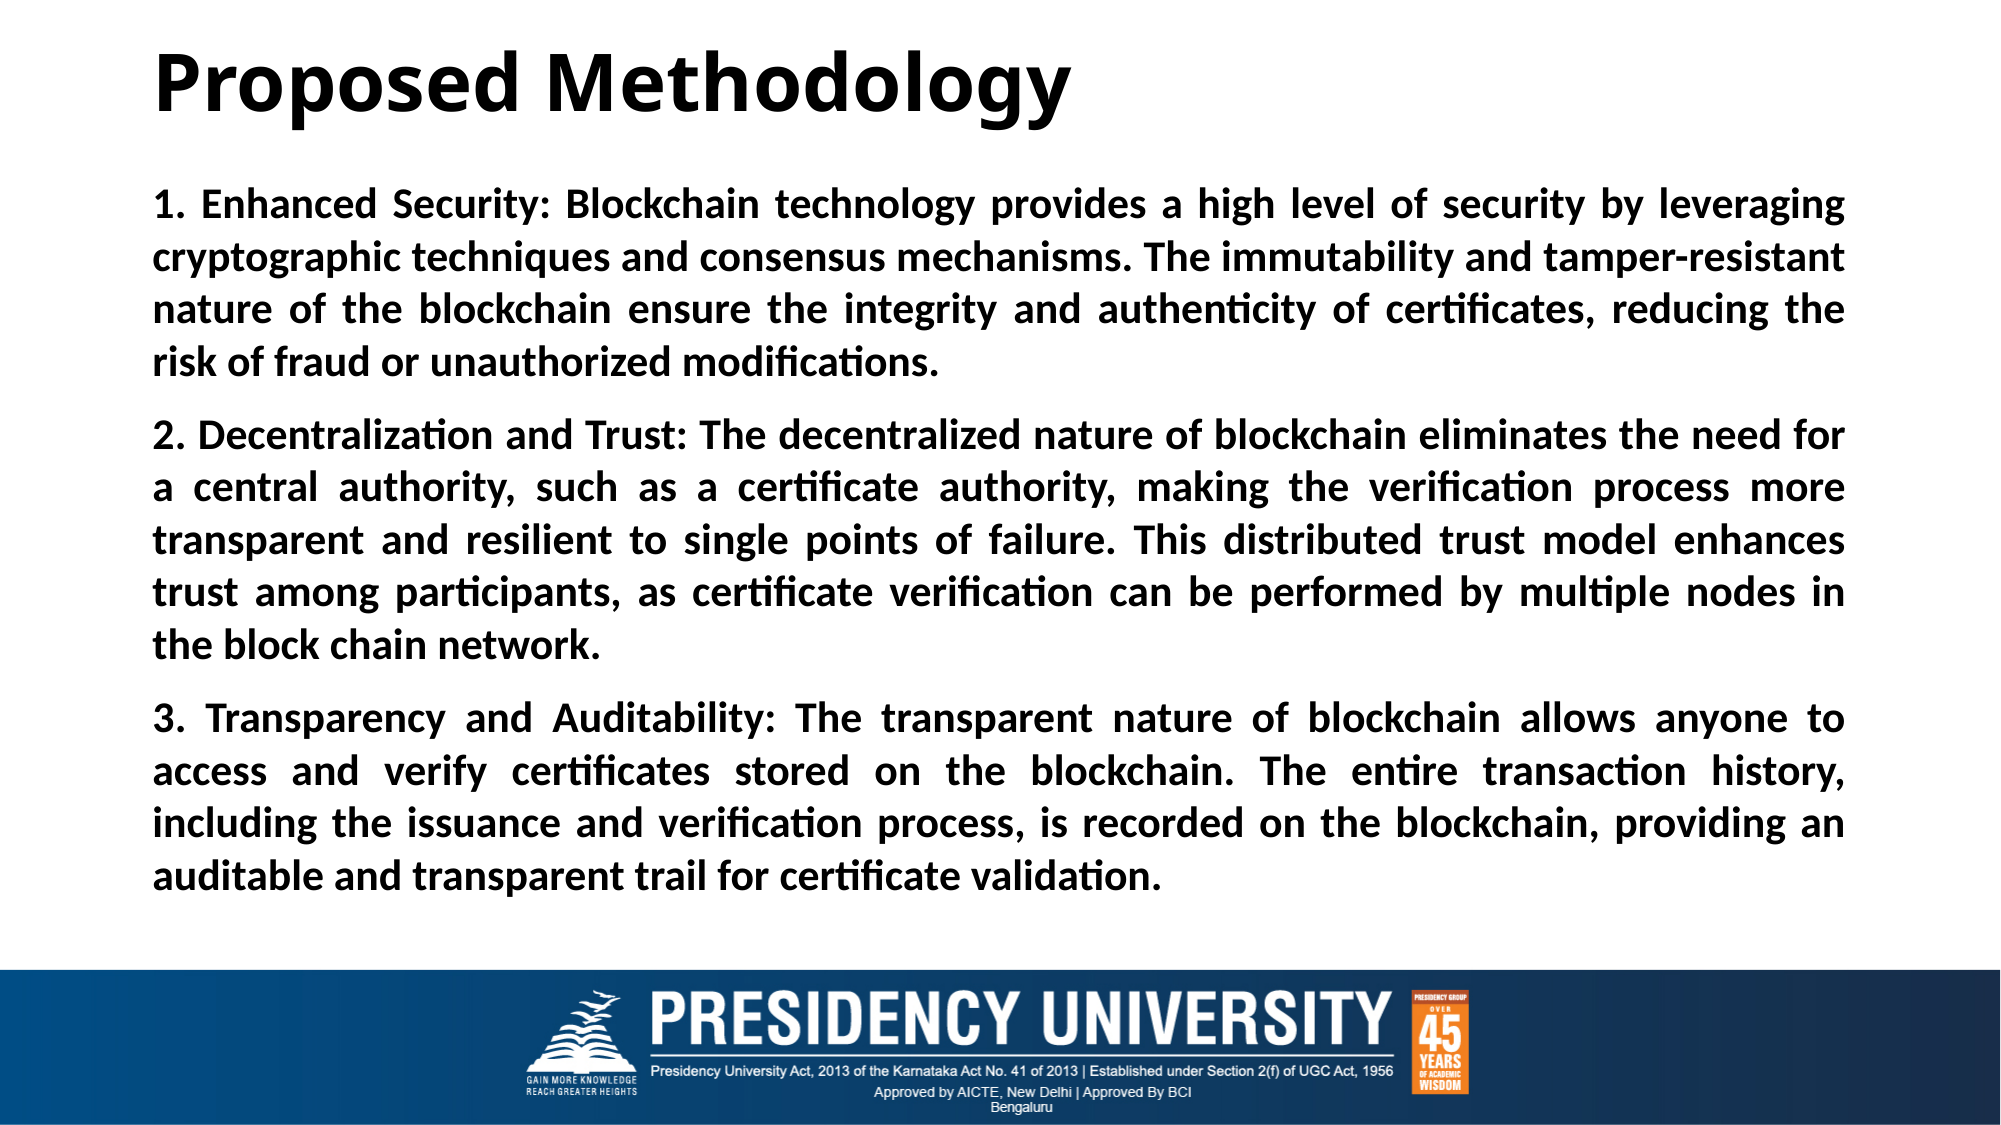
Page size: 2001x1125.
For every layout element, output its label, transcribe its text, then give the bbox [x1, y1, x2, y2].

list 1. Enhanced Security: Blockchain technology provides a high level of security by leveraging cryptographic techniques and consensus mechanisms. The immutability and tamper-resistant nature of the blockchain ensure the integrity and authenticity of certificates, reducing the risk of fraud or unauthorized modifications. 2. Decentralization and Trust: The decentralized nature of blockchain eliminates the need for a central authority, such as a certificate authority, making the verification process more transparent and resilient to single points of failure. This distributed trust model enhances trust among participants, as certificate verification can be performed by multiple nodes in the block chain network. 3. Transparency and Auditability: The transparent nature of blockchain allows anyone to access and verify certificates stored on the blockchain. The entire transaction history, including the issuance and verification process, is recorded on the blockchain, providing an auditable and transparent trail for certificate validation. [137, 167, 1863, 950]
picture [0, 0, 2001, 1125]
title Proposed Methodology [137, 35, 1863, 137]
